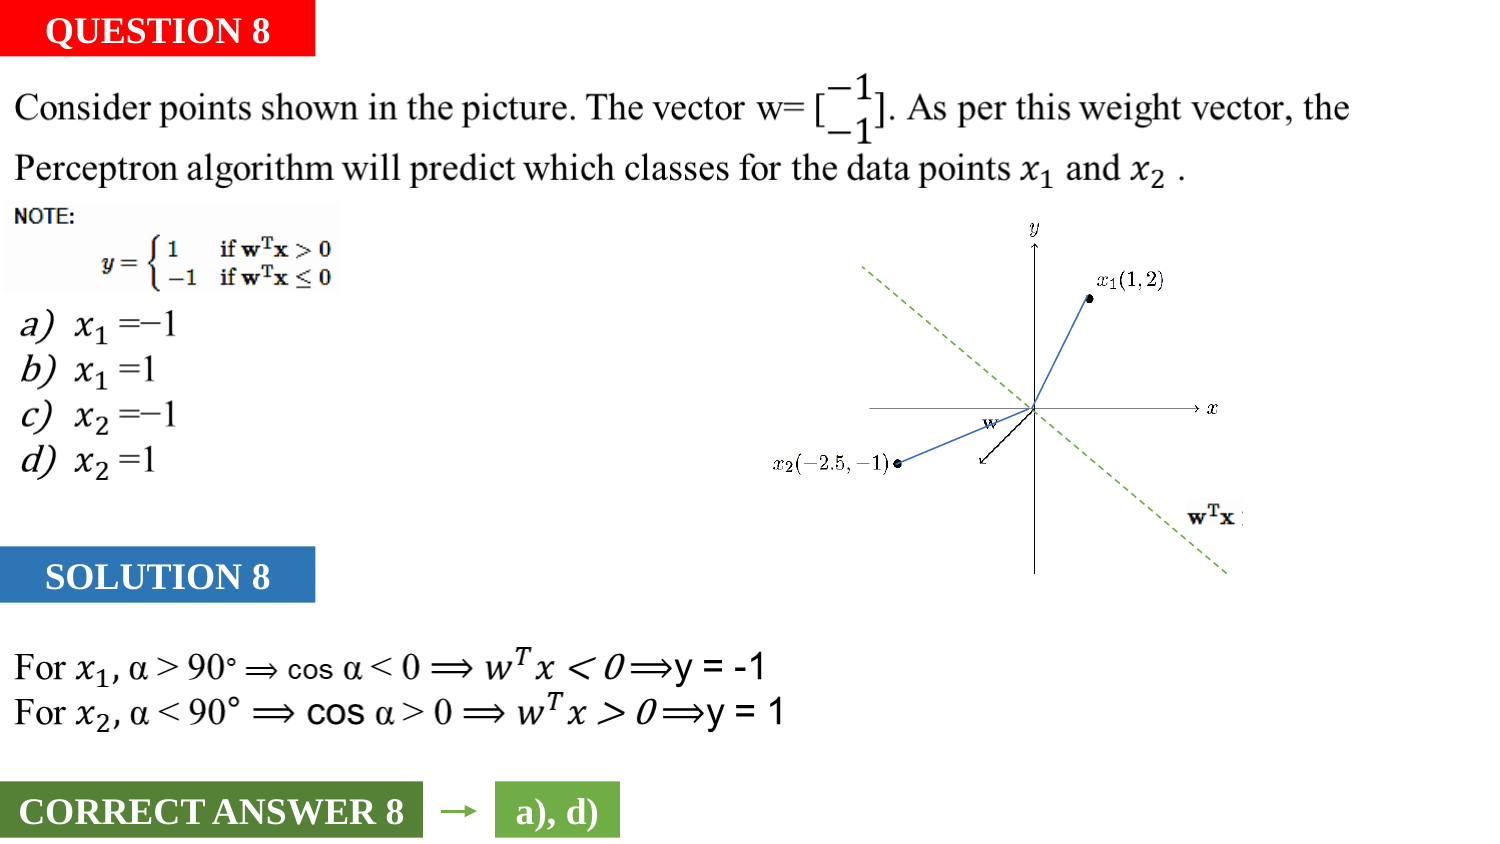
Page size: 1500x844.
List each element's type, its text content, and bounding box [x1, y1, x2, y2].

text_box a), d) [495, 781, 620, 838]
text_box SOLUTION 8 [0, 546, 316, 603]
text_box CORRECT ANSWER 8 [0, 781, 423, 838]
text_box QUESTION 8 [0, 0, 316, 57]
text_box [861, 266, 1227, 574]
text_box [0, 60, 1383, 200]
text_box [895, 408, 1030, 465]
picture [3, 202, 339, 294]
text_box [3, 637, 1407, 740]
text_box [3, 292, 701, 490]
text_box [1031, 294, 1088, 410]
picture [749, 211, 1227, 580]
picture [1185, 498, 1244, 526]
